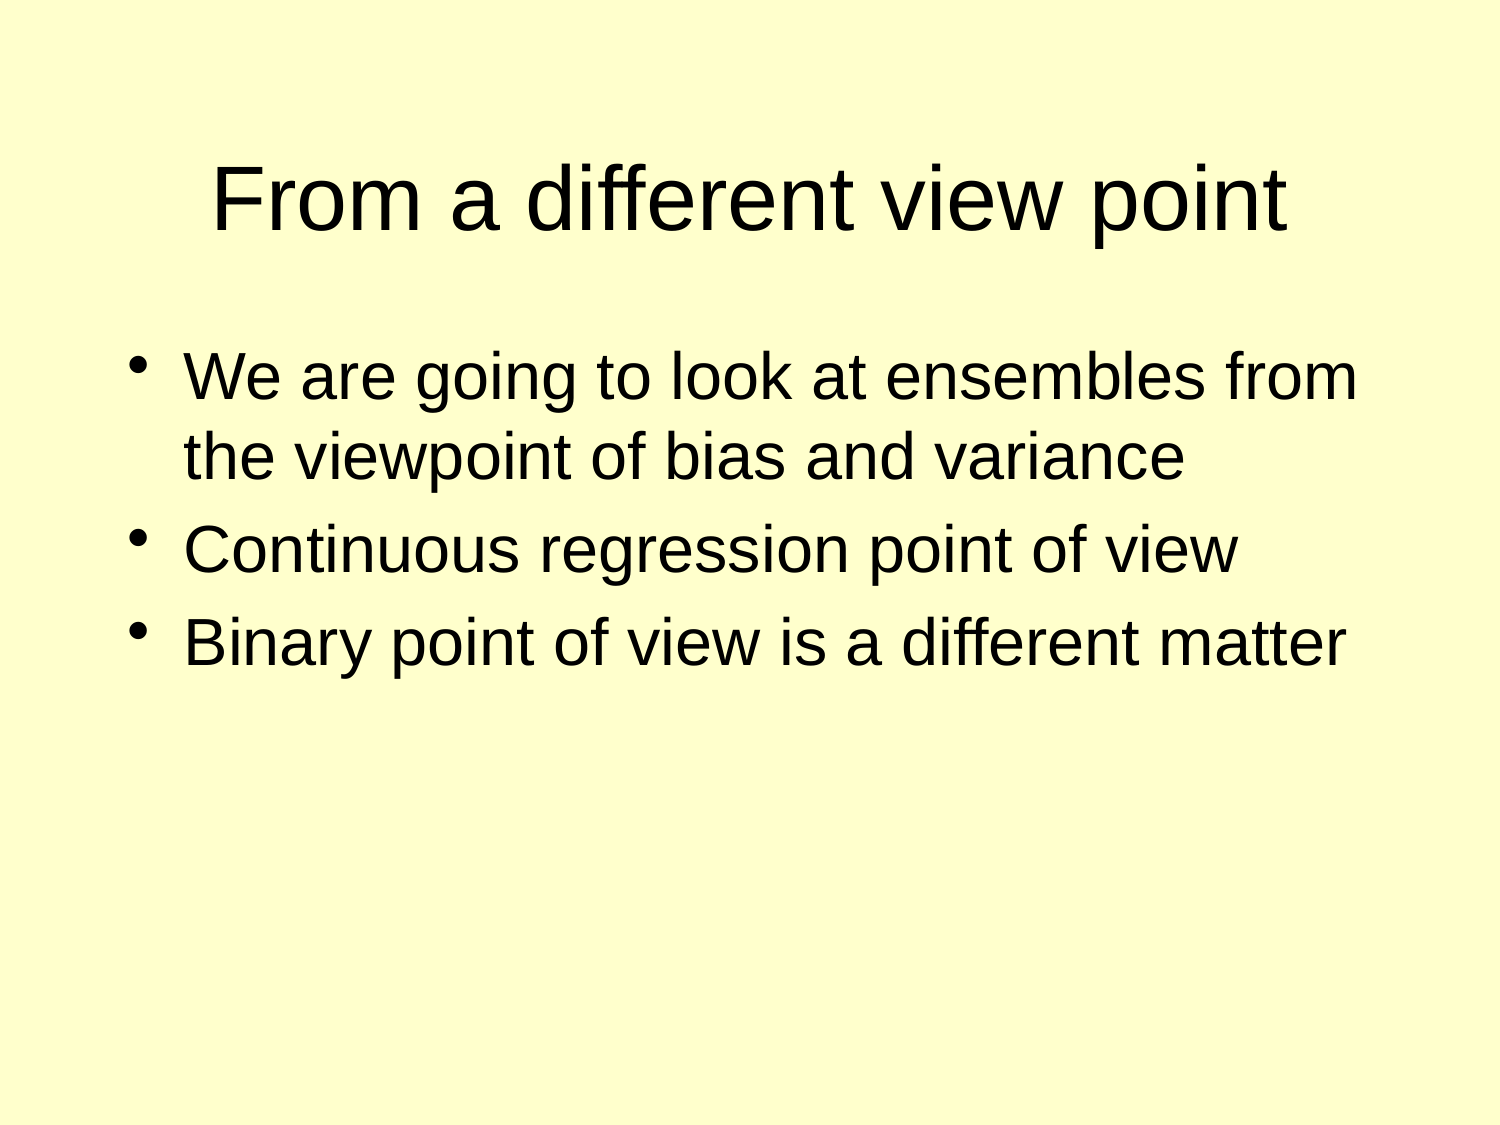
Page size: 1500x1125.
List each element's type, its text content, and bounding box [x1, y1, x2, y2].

list We are going to look at ensembles from the viewpoint of bias and variance Continuous regression point of view Binary point of view is a different matter [112, 324, 1388, 1001]
title From a different view point [112, 99, 1388, 288]
